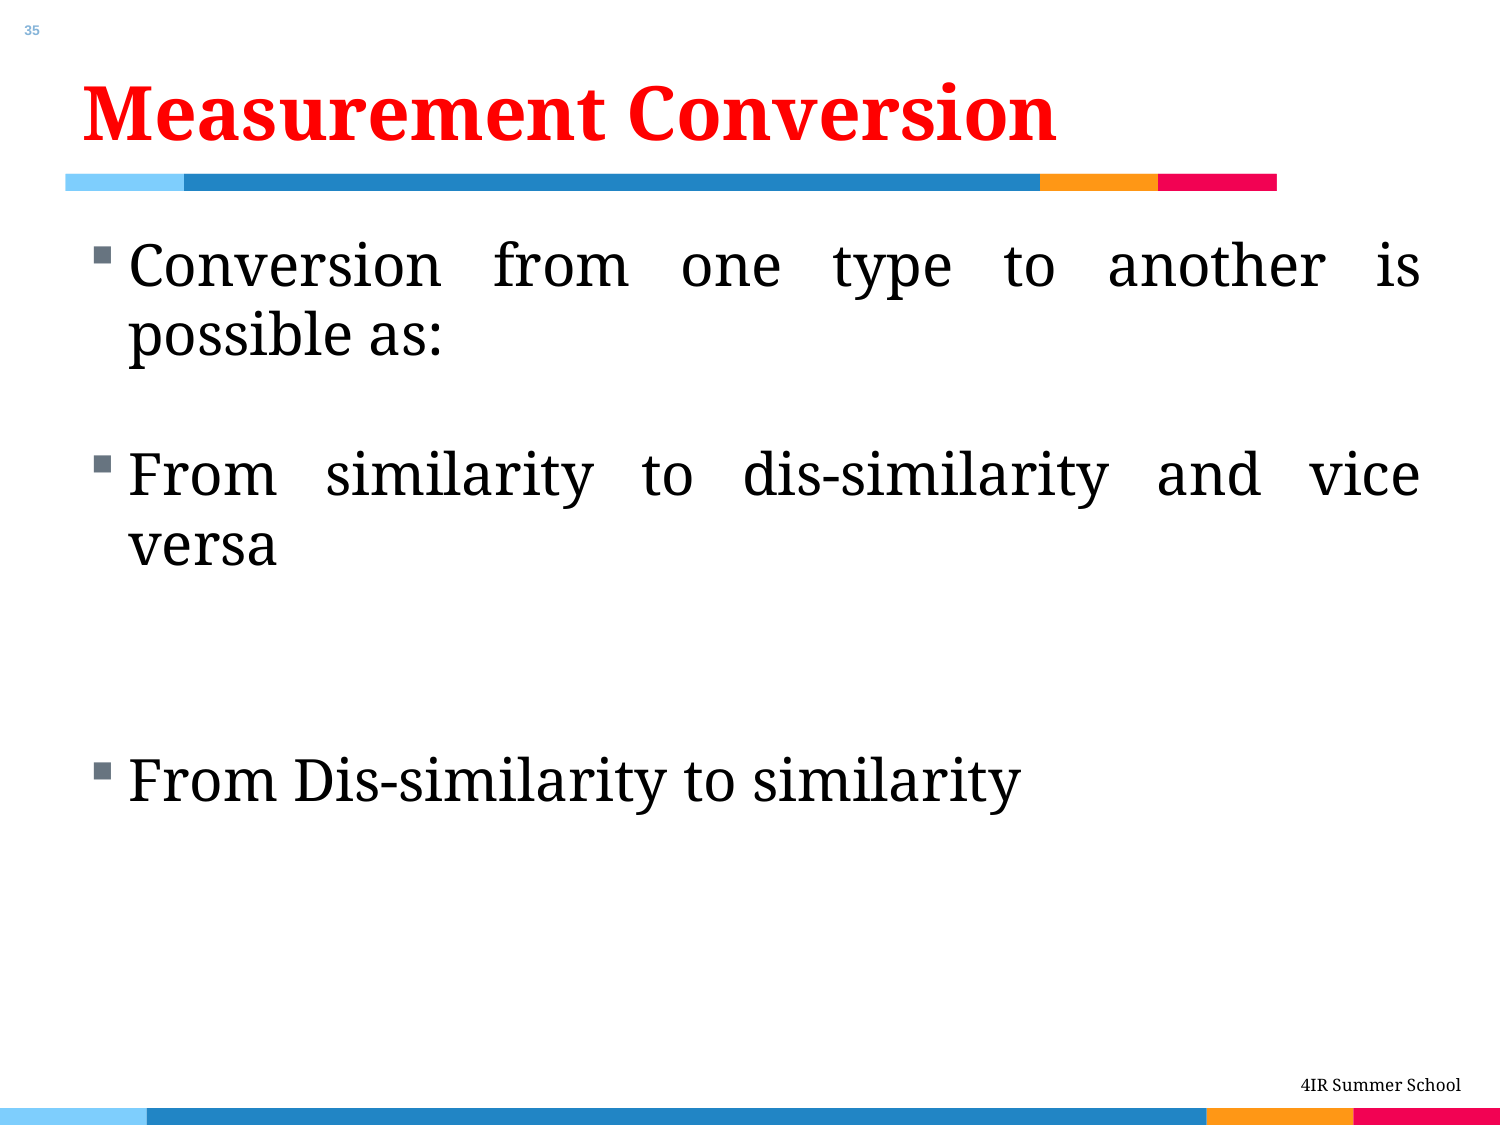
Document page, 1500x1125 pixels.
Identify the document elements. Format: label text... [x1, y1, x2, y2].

title Measurement Conversion [67, 45, 1438, 171]
slide_number 35 [0, 0, 65, 60]
